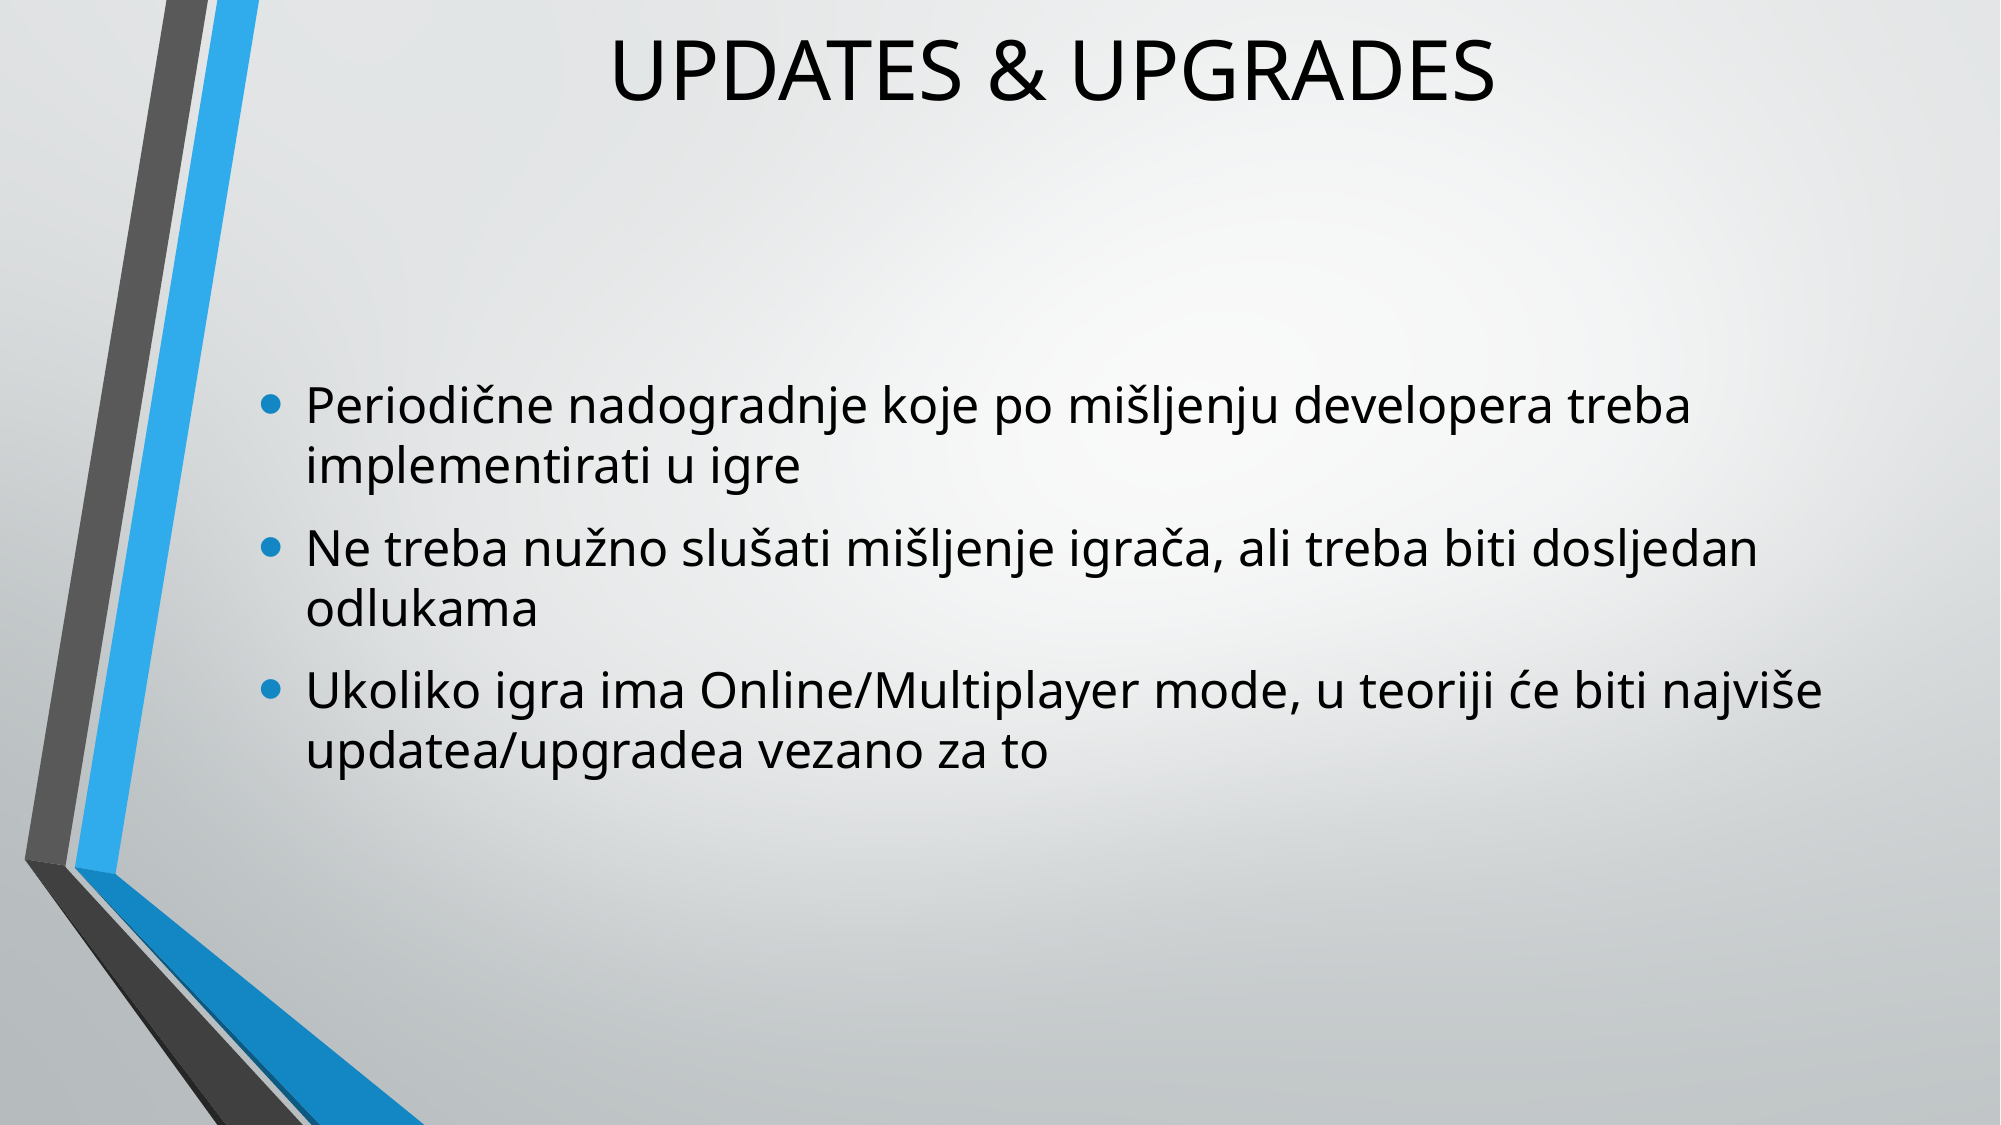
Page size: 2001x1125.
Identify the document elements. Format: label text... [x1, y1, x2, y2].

title UPDATES & UPGRADES [231, 0, 1876, 134]
list Periodične nadogradnje koje po mišljenju developera treba implementirati u igre Ne treba nužno slušati mišljenje igrača, ali treba biti dosljedan odlukama Ukoliko igra ima Online/Multiplayer mode, u teoriji će biti najviše updatea/upgradea vezano za to [243, 109, 1887, 1125]
